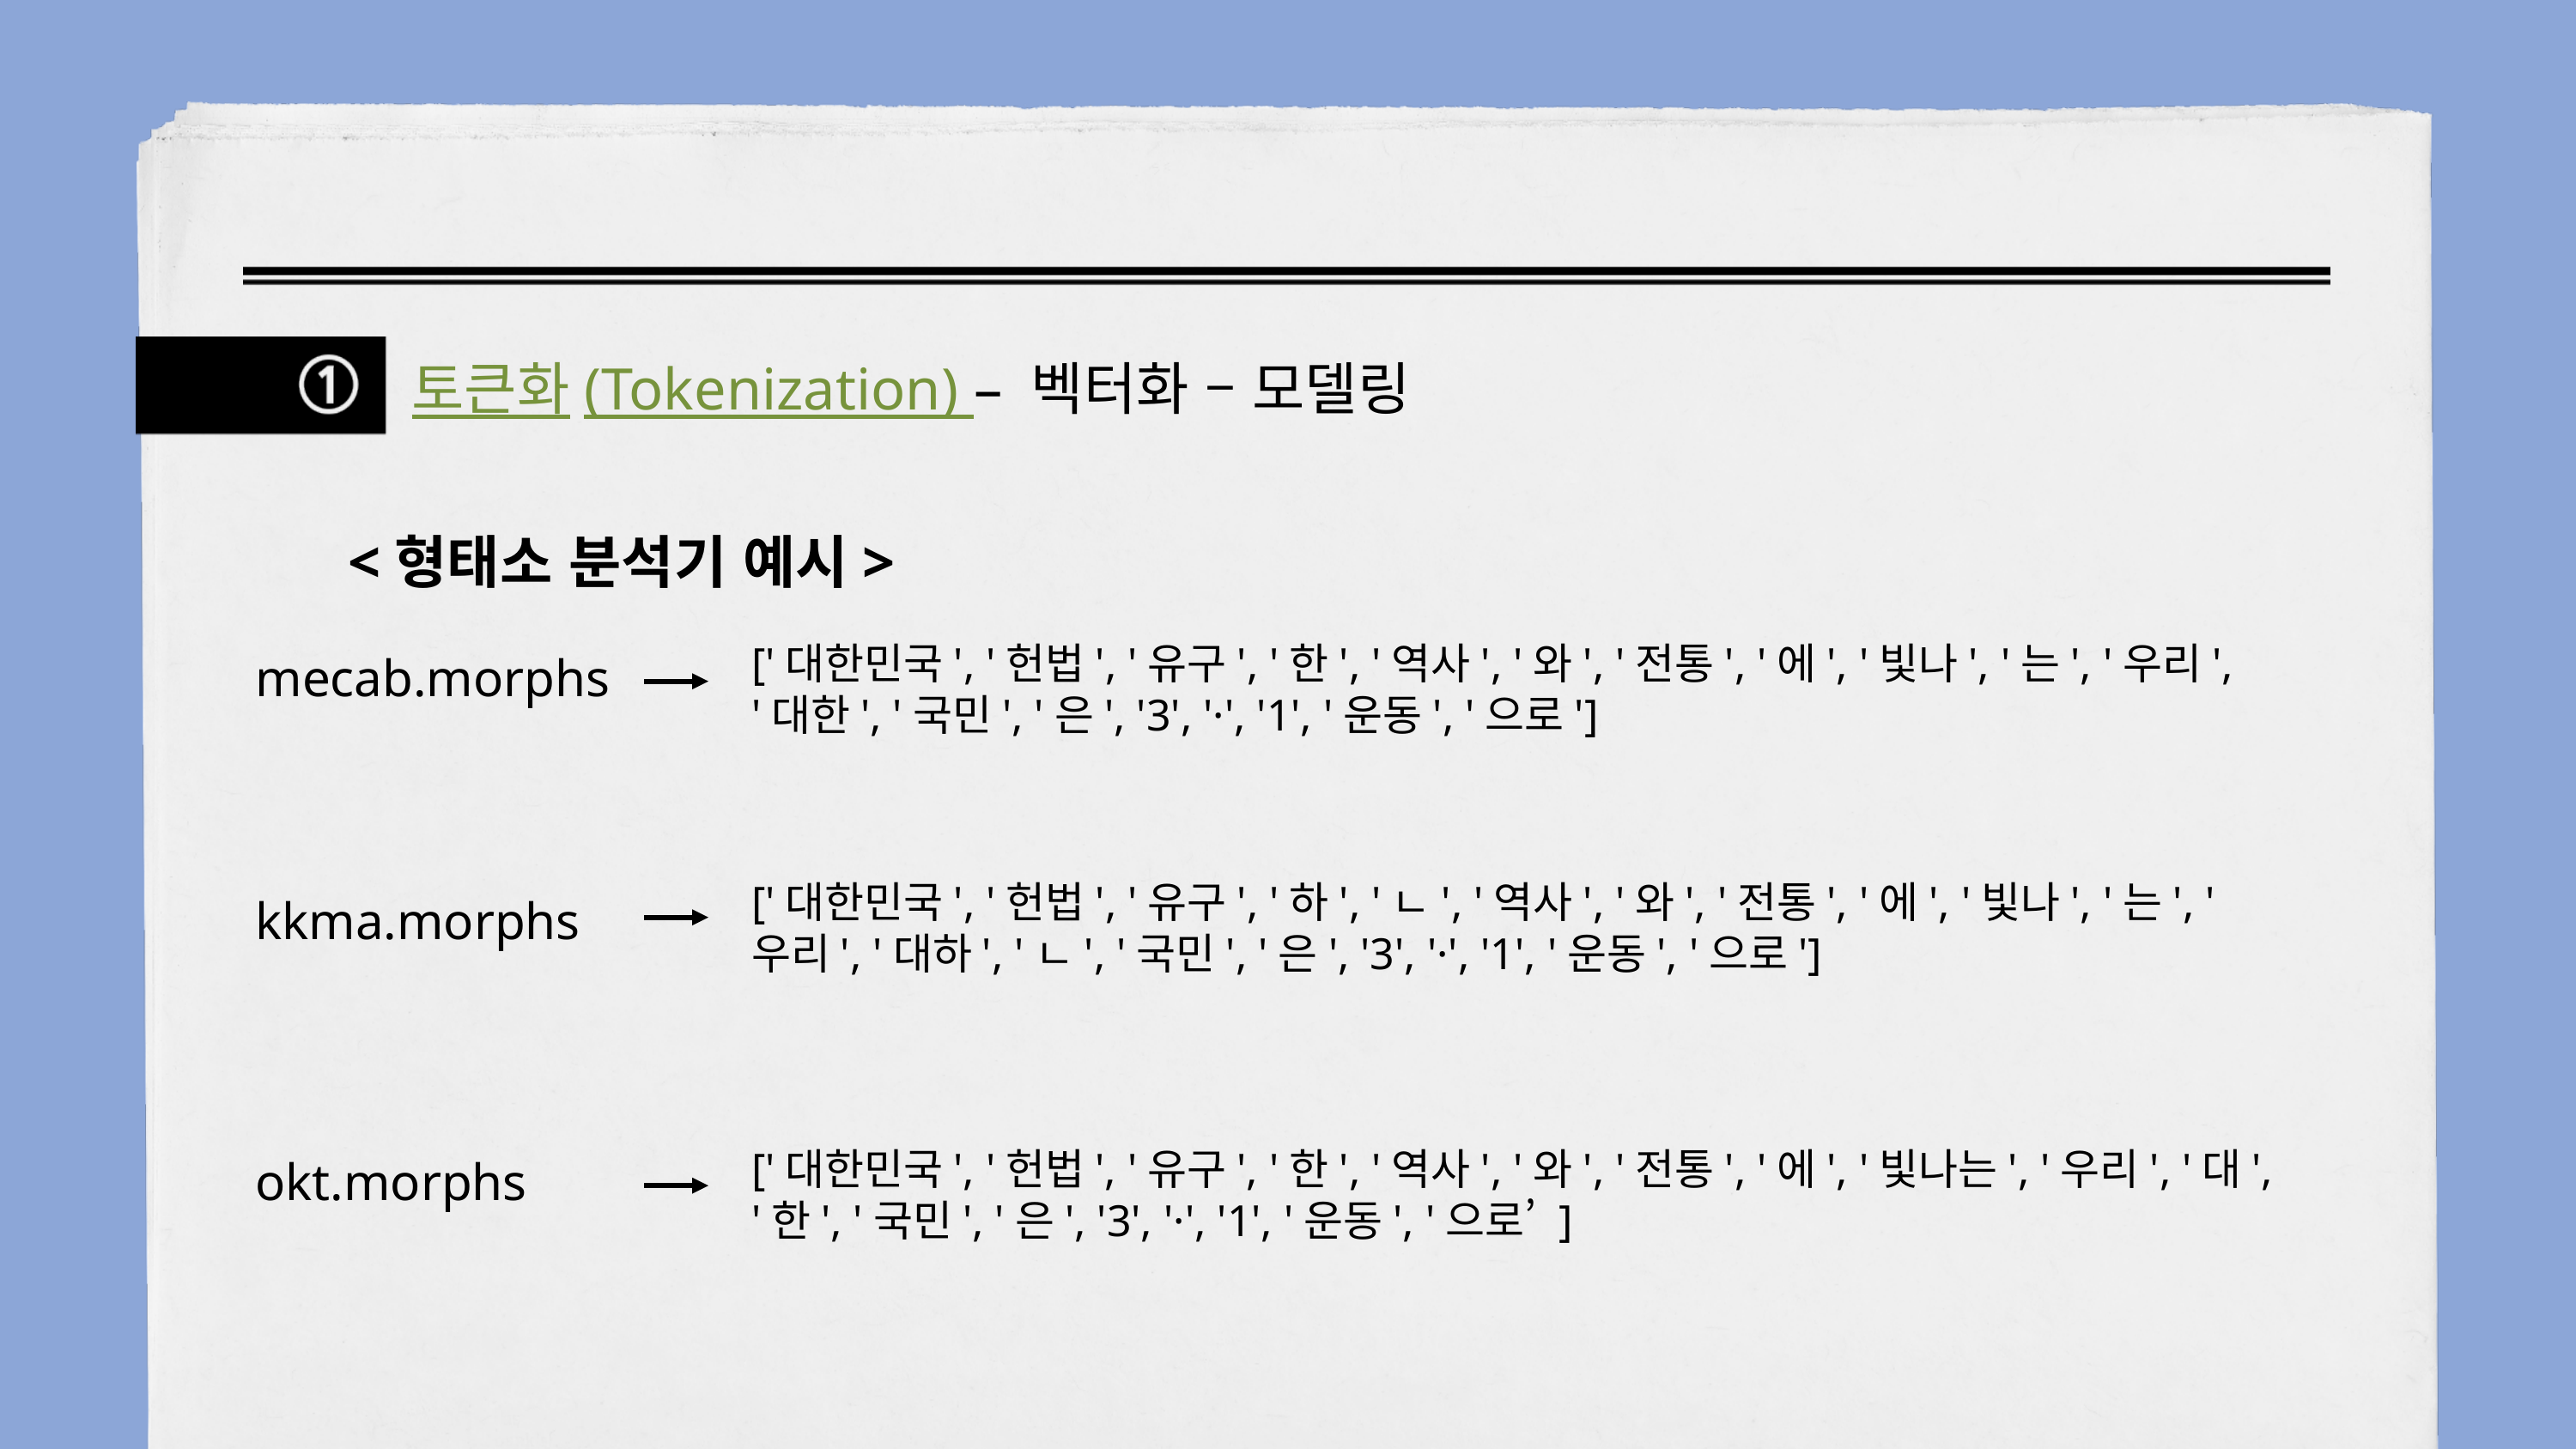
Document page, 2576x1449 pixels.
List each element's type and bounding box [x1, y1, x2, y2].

picture [136, 101, 2439, 1449]
text_box [243, 255, 2330, 293]
text_box [135, 336, 276, 435]
